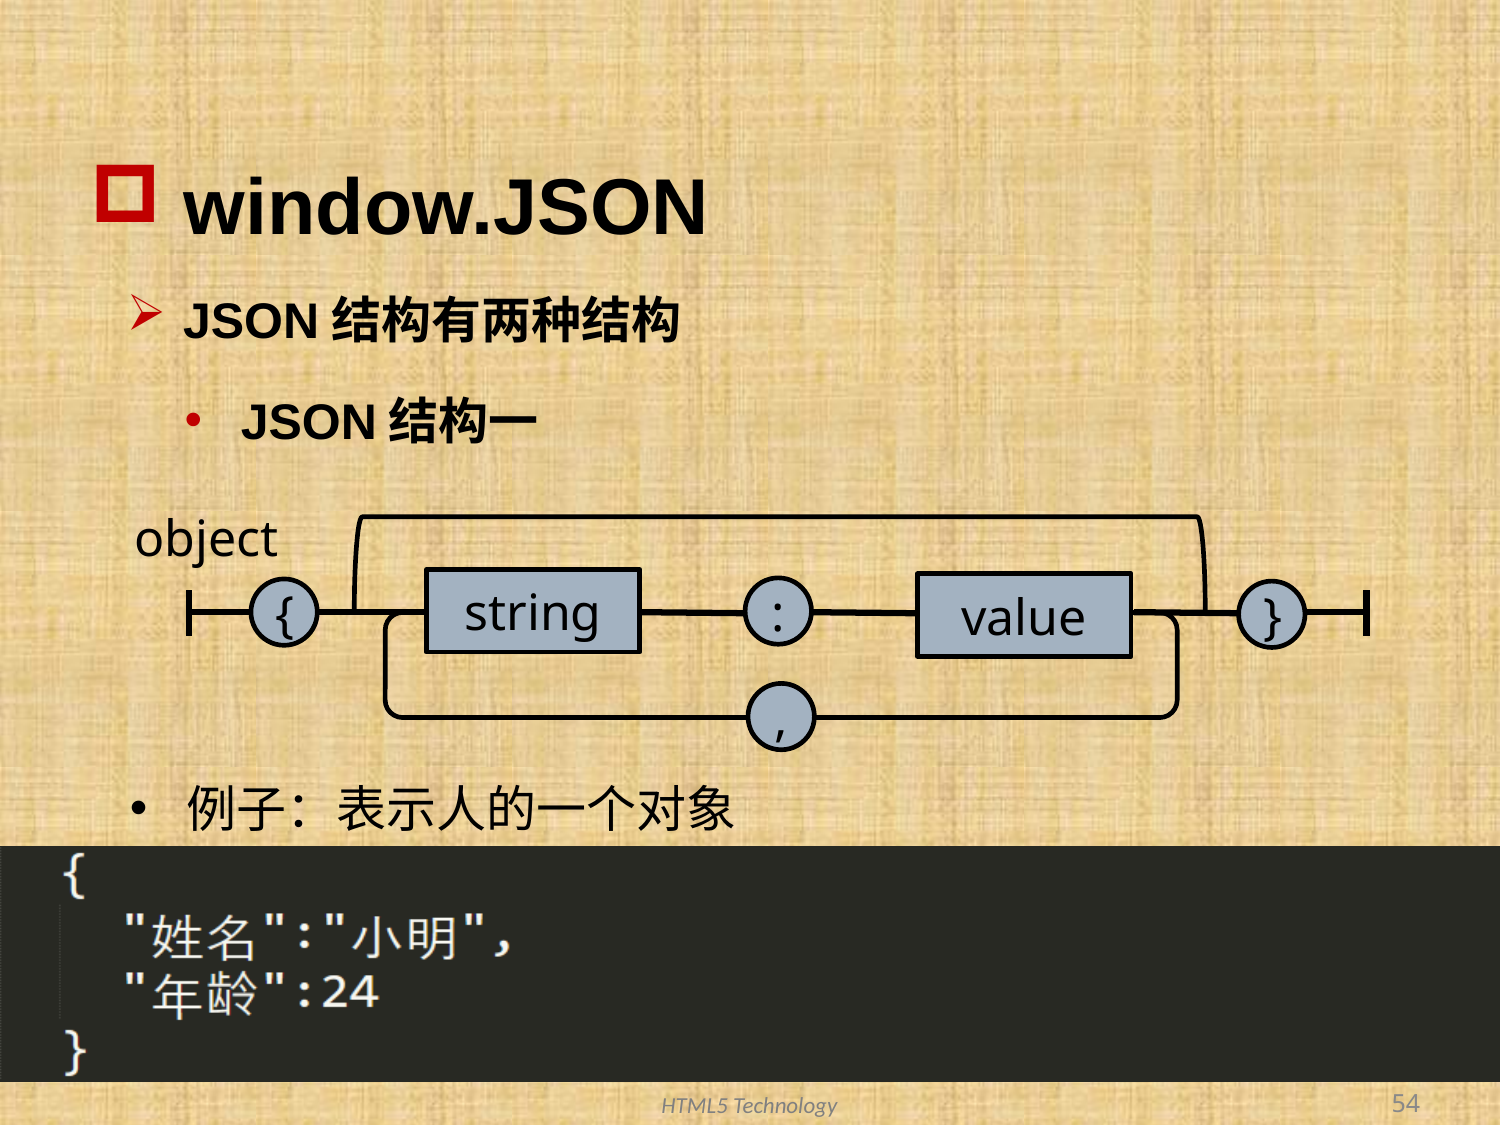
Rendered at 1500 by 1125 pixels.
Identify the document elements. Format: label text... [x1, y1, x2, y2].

text_box JSON结构一 [169, 381, 1500, 457]
text_box JSON结构有两种结构 [112, 281, 1443, 356]
slide_number 54 [1097, 1090, 1436, 1125]
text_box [111, 469, 1367, 750]
text_box 例子：表示人的一个对象 [115, 769, 752, 844]
title window.JSON [75, 148, 1388, 295]
picture [0, 0, 1500, 1125]
footer HTML5 Technology [482, 1090, 1017, 1125]
